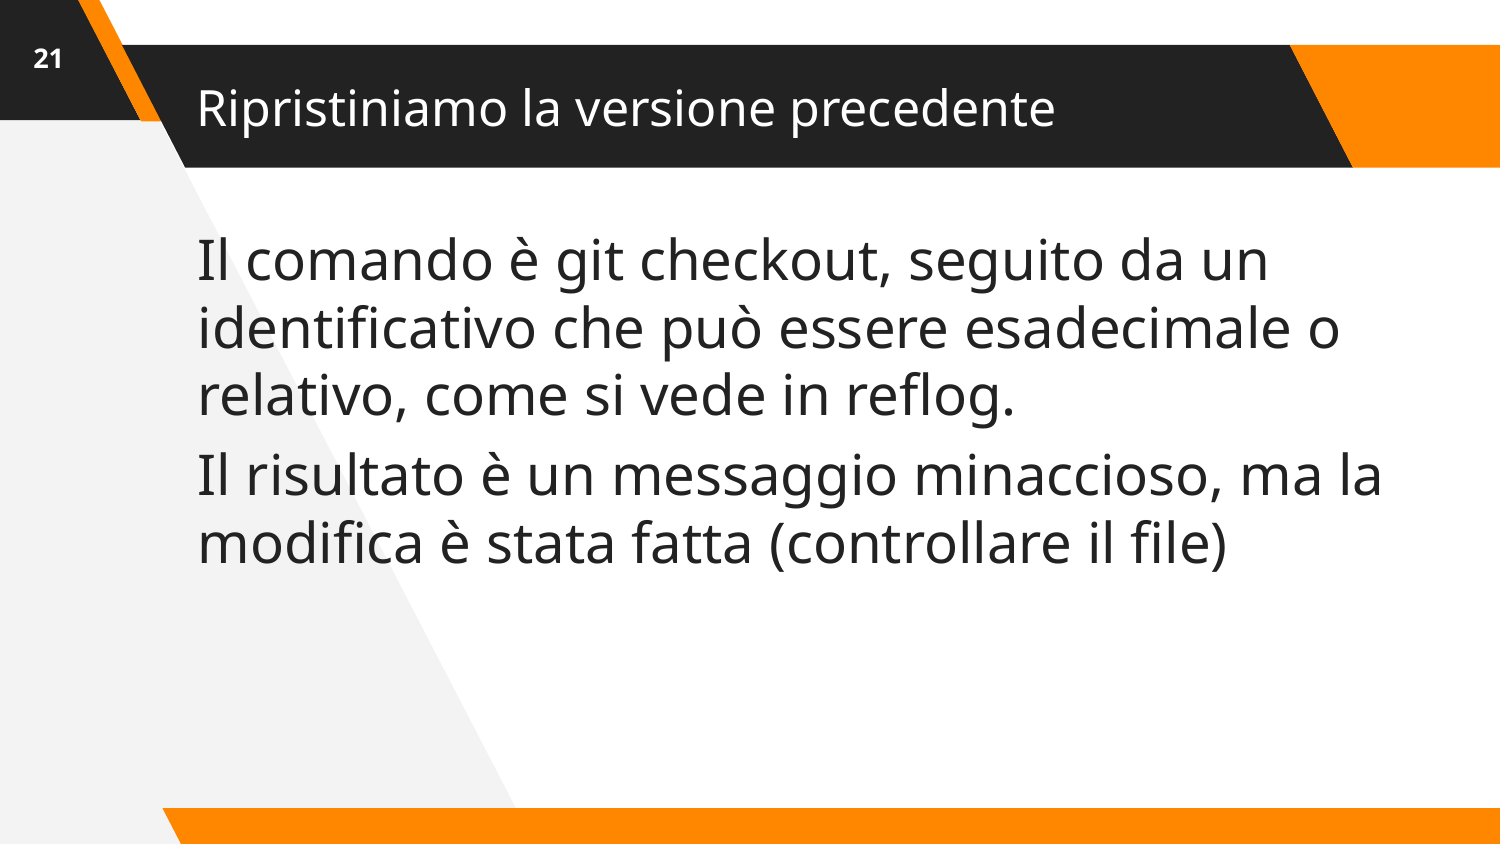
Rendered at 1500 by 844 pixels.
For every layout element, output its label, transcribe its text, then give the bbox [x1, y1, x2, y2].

title Ripristiniamo la versione precedente [181, 45, 1285, 169]
slide_number ‹#› [0, 0, 98, 121]
list Il comando è git checkout, seguito da un identificativo che può essere esadecimale o relativo, come si vede in reflog. Il risultato è un messaggio minaccioso, ma la modifica è stata fatta (controllare il file) [182, 209, 1427, 808]
